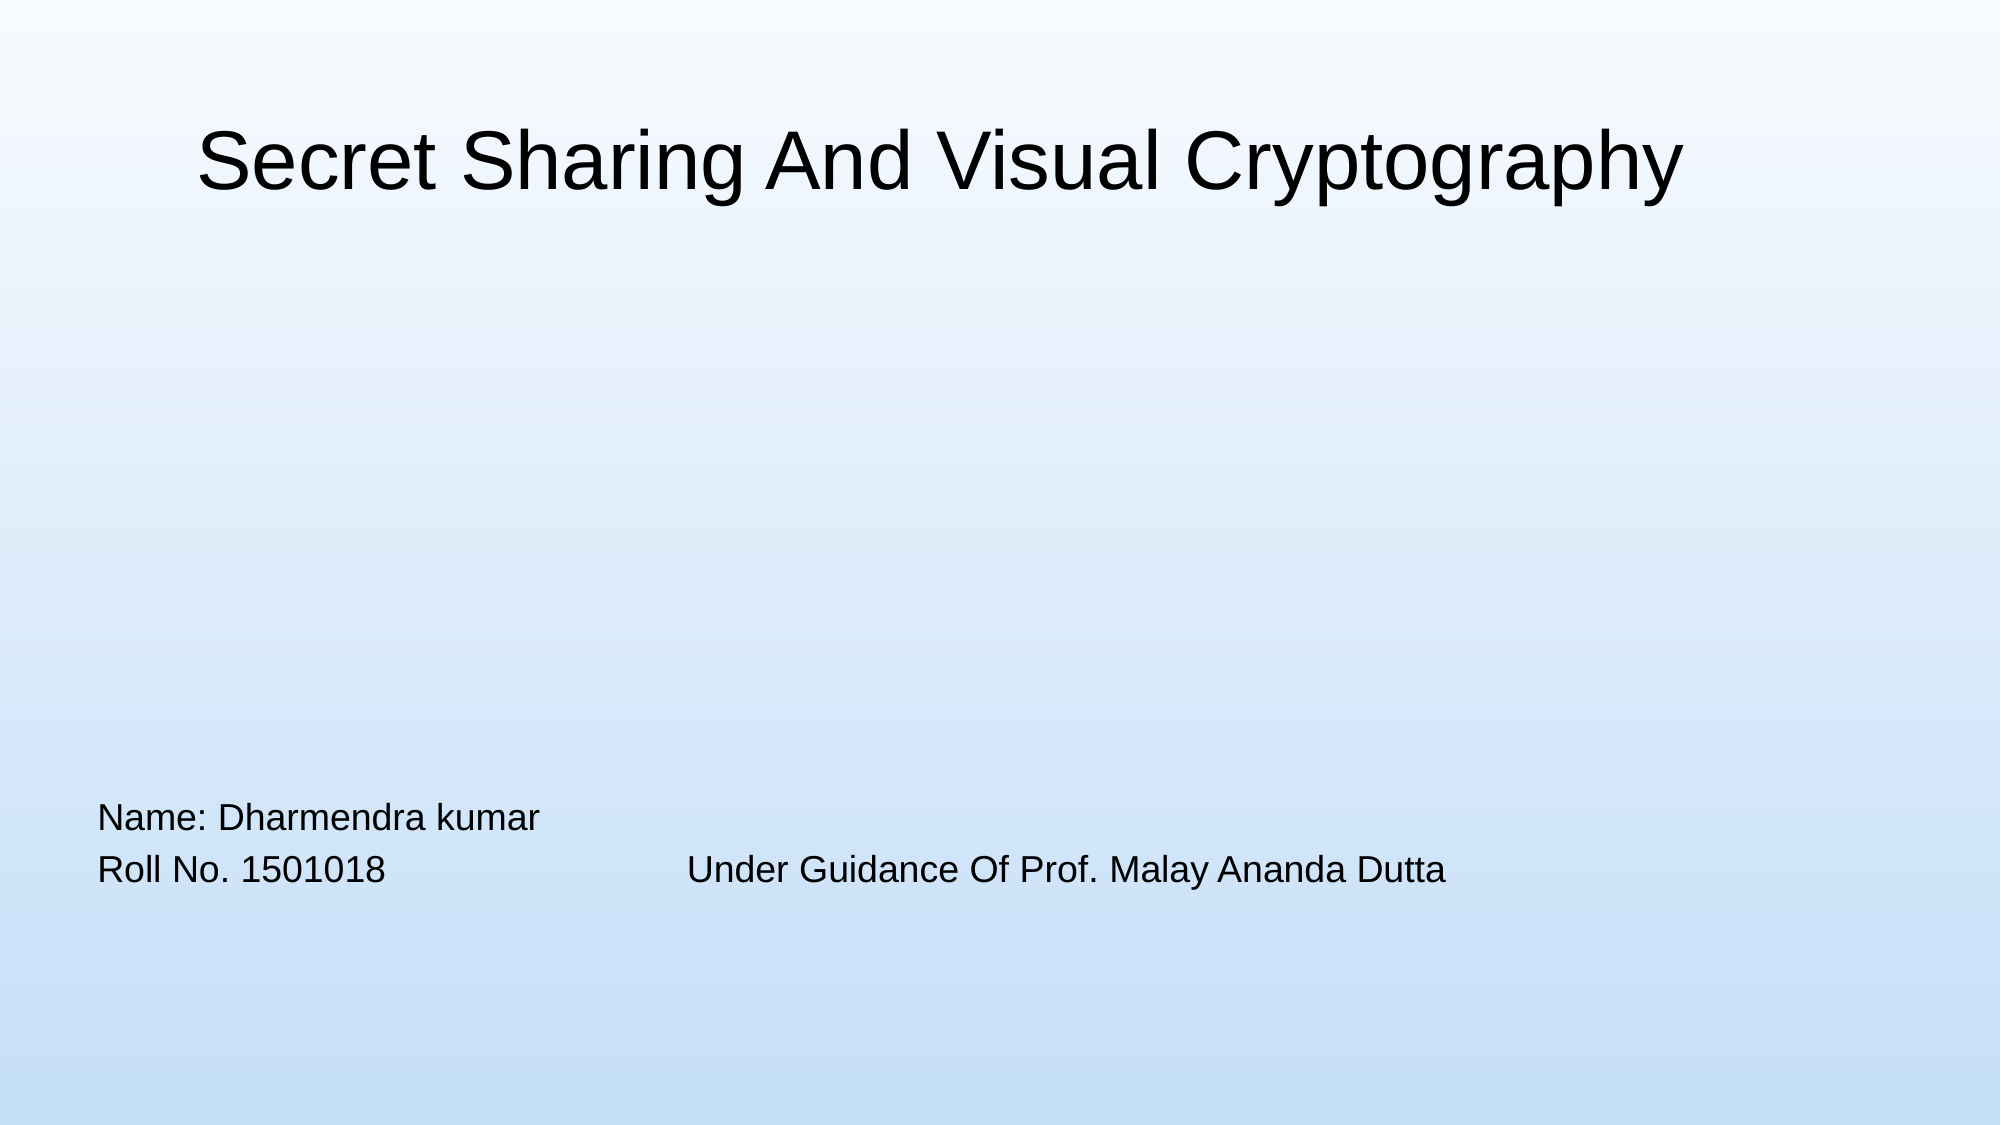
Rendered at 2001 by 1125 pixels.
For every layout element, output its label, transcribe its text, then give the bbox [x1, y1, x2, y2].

title Secret Sharing And Visual Cryptography [27, 44, 1854, 215]
subtitle Name: Dharmendra kumar Roll No. 1501018 Under Guidance Of Prof. Malay Ananda Dutta [71, 784, 1942, 1125]
